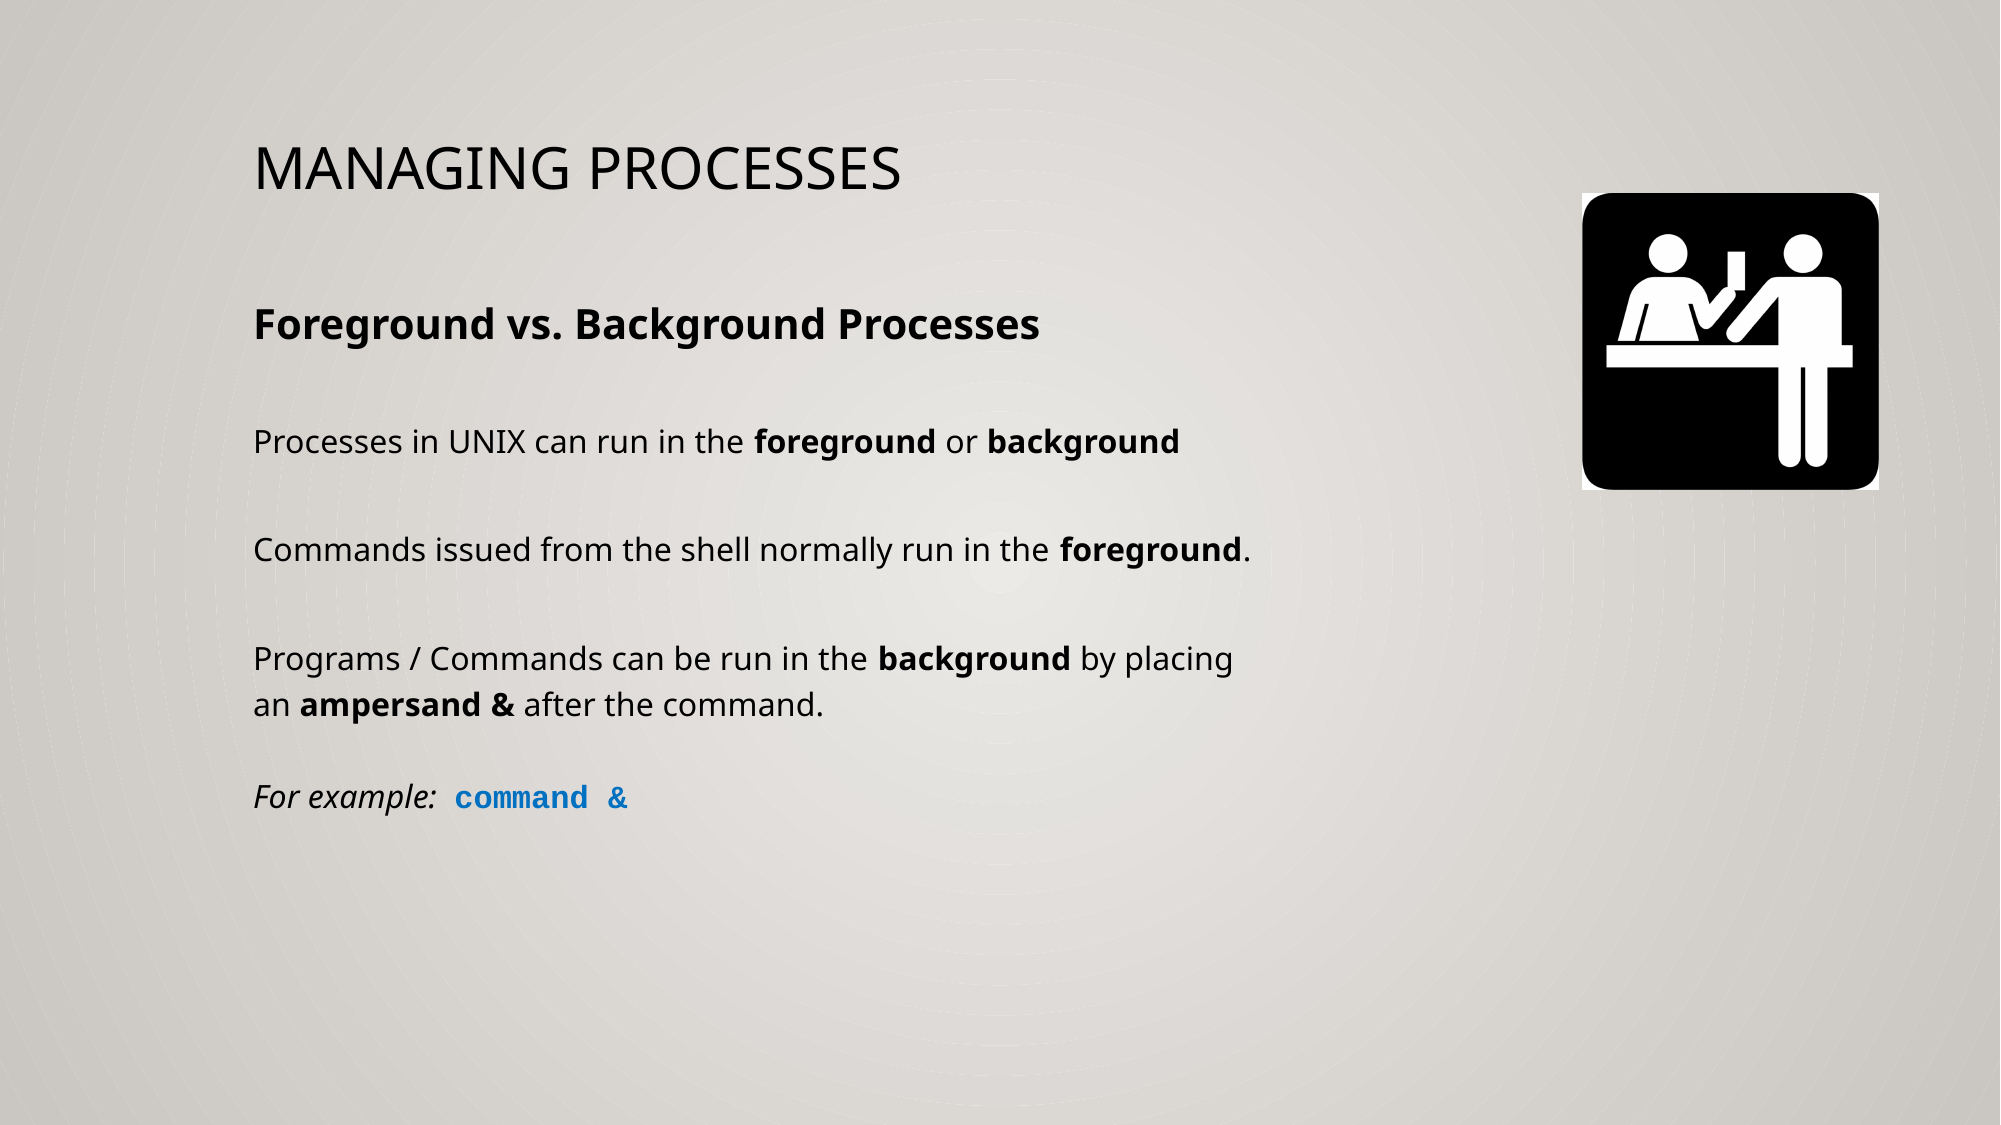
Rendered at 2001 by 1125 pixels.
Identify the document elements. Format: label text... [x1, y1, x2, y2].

title Managing Processes [238, 131, 1814, 305]
list Foreground vs. Background Processes Processes in UNIX can run in the foreground or background Commands issued from the shell normally run in the foreground. Programs / Commands can be run in the background by placing an ampersand & after the command. For example: command & [238, 279, 1487, 1061]
picture [1582, 193, 1879, 490]
